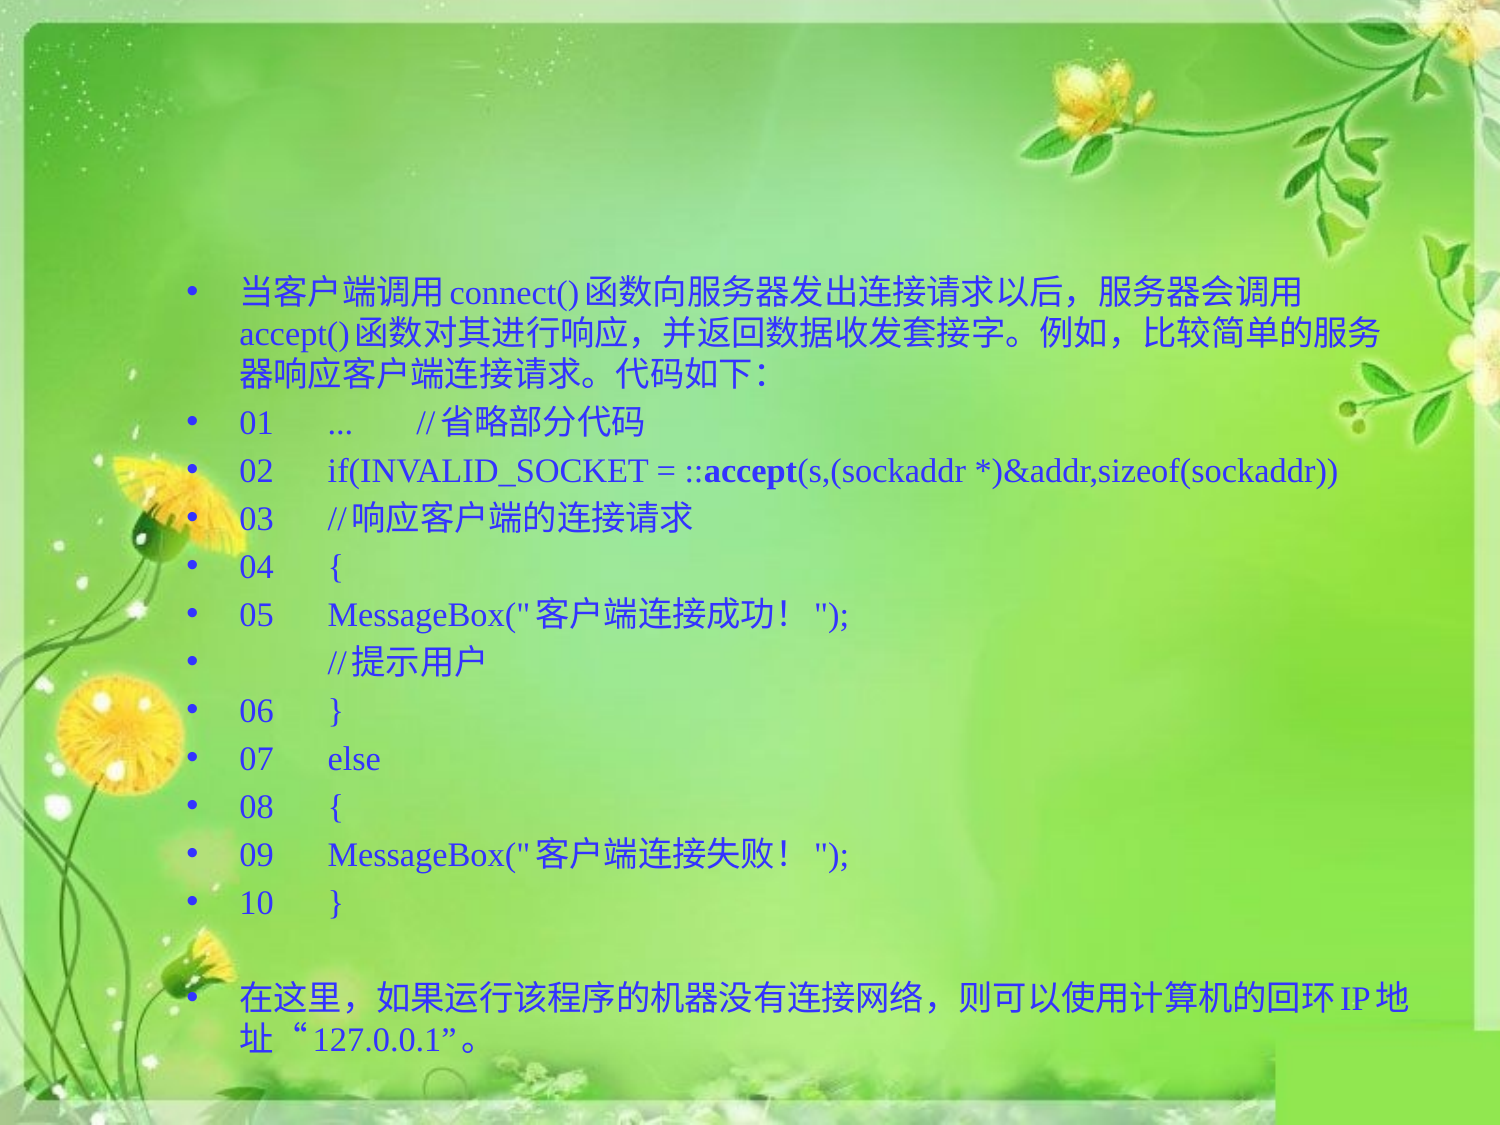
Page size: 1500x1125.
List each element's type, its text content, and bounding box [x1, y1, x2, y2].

list 当客户端调用connect()函数向服务器发出连接请求以后，服务器会调用accept()函数对其进行响应，并返回数据收发套接字。例如，比较简单的服务器响应客户端连接请求。代码如下： 01 ... //省略部分代码 02 if(INVALID_SOCKET = ::accept(s,(sockaddr *)&addr,sizeof(sockaddr)) 03 //响应客户端的连接请求 04 { 05 MessageBox("客户端连接成功！"); //提示用户 06 } 07 else 08 { 09 MessageBox("客户端连接失败！"); 10 } 在这里，如果运行该程序的机器没有连接网络，则可以使用计算机的回环IP地址“127.0.0.1”。 [171, 262, 1425, 1071]
picture [0, 0, 1500, 1125]
